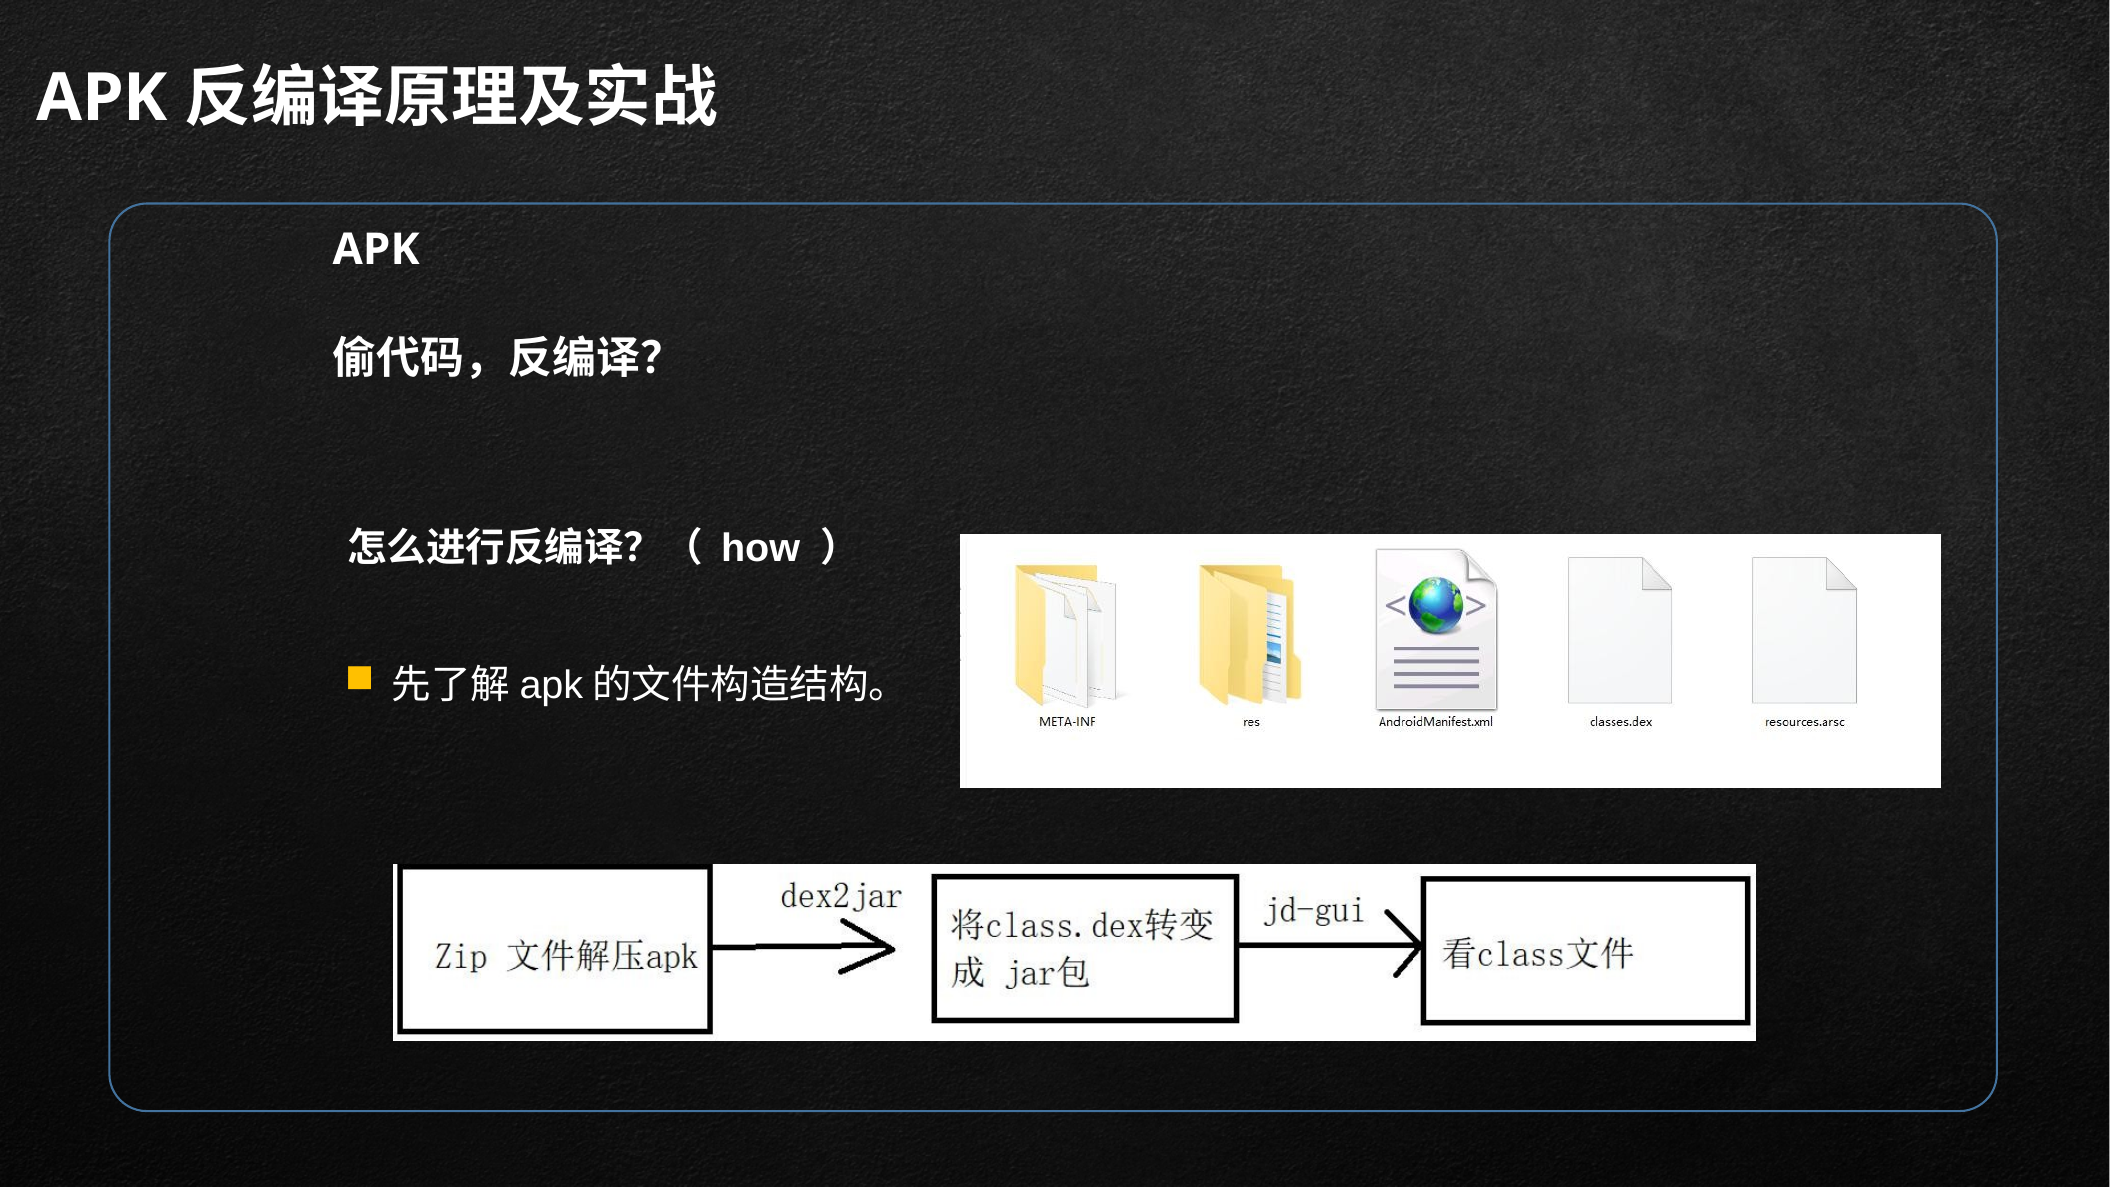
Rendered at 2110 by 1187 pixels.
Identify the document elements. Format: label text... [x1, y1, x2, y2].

text_box [108, 202, 1998, 1113]
picture [0, 0, 2110, 1187]
title APK反编译原理及实战 [36, 48, 2014, 150]
